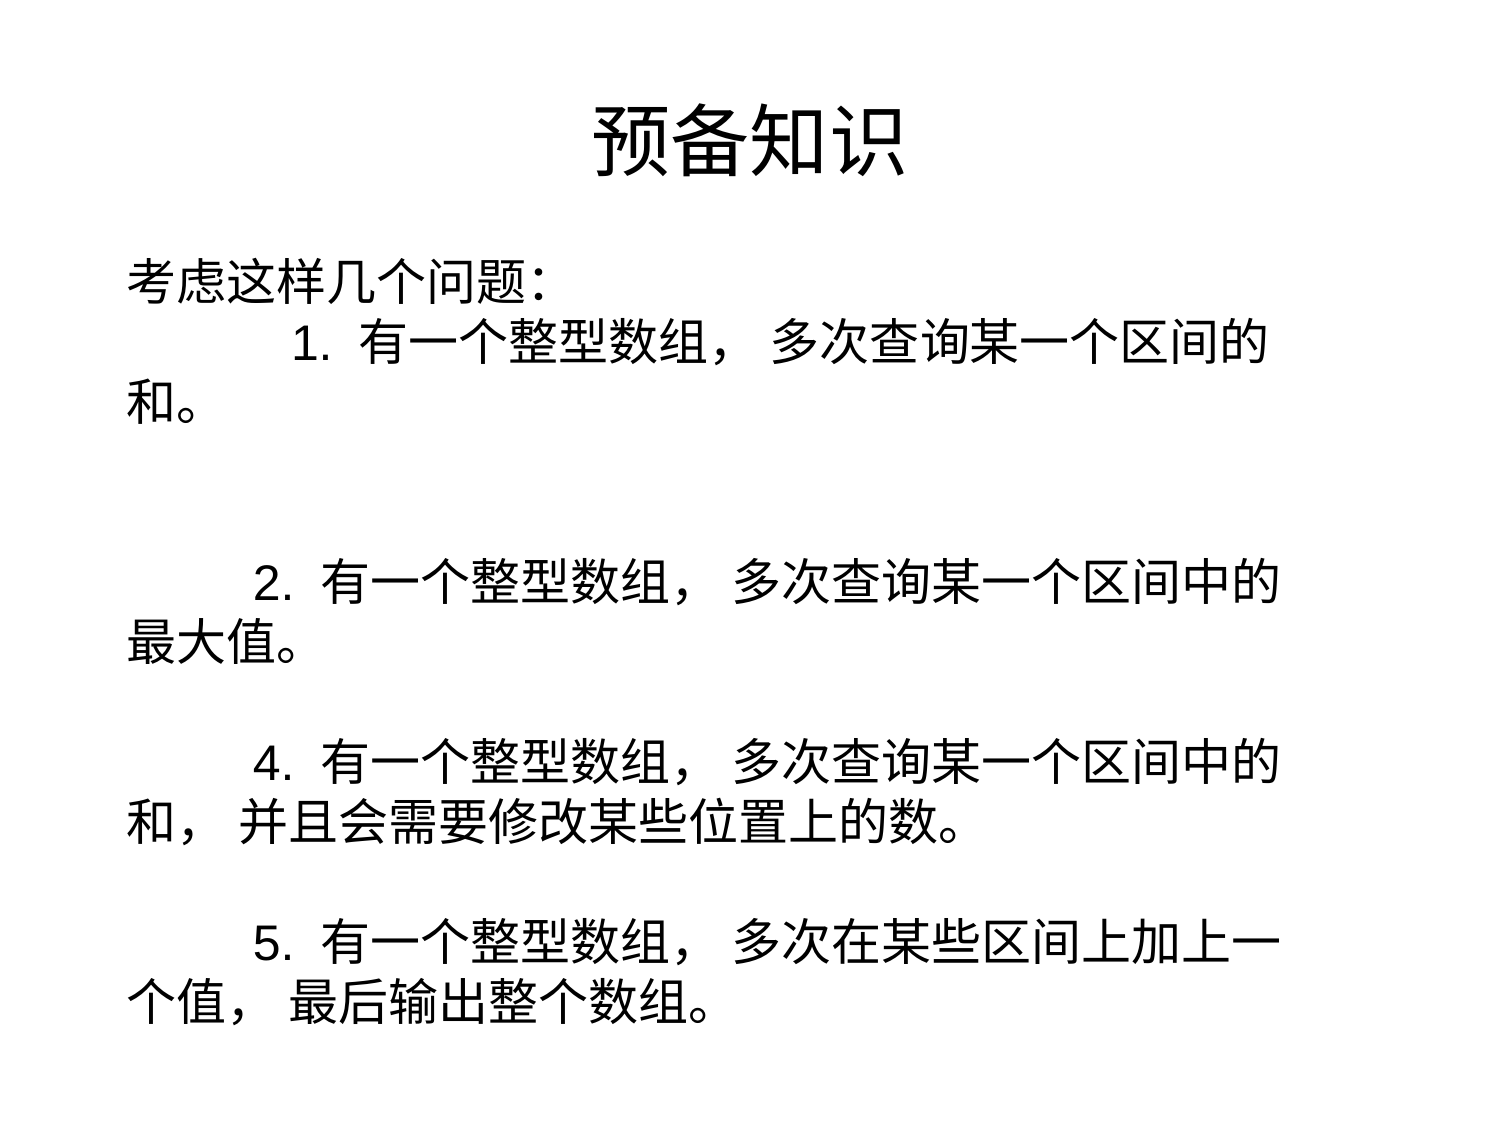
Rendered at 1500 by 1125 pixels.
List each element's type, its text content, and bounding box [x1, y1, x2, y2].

text_box 考虑这样几个问题： 1. 有一个整型数组， 多次查询某一个区间的和。 2. 有一个整型数组， 多次查询某一个区间中的最大值。 4. 有一个整型数组， 多次查询某一个区间中的和， 并且会需要修改某些位置上的数。 5. 有一个整型数组， 多次在某些区间上加上一个值， 最后输出整个数组。 [112, 243, 1329, 1039]
title 预备知识 [75, 45, 1425, 233]
